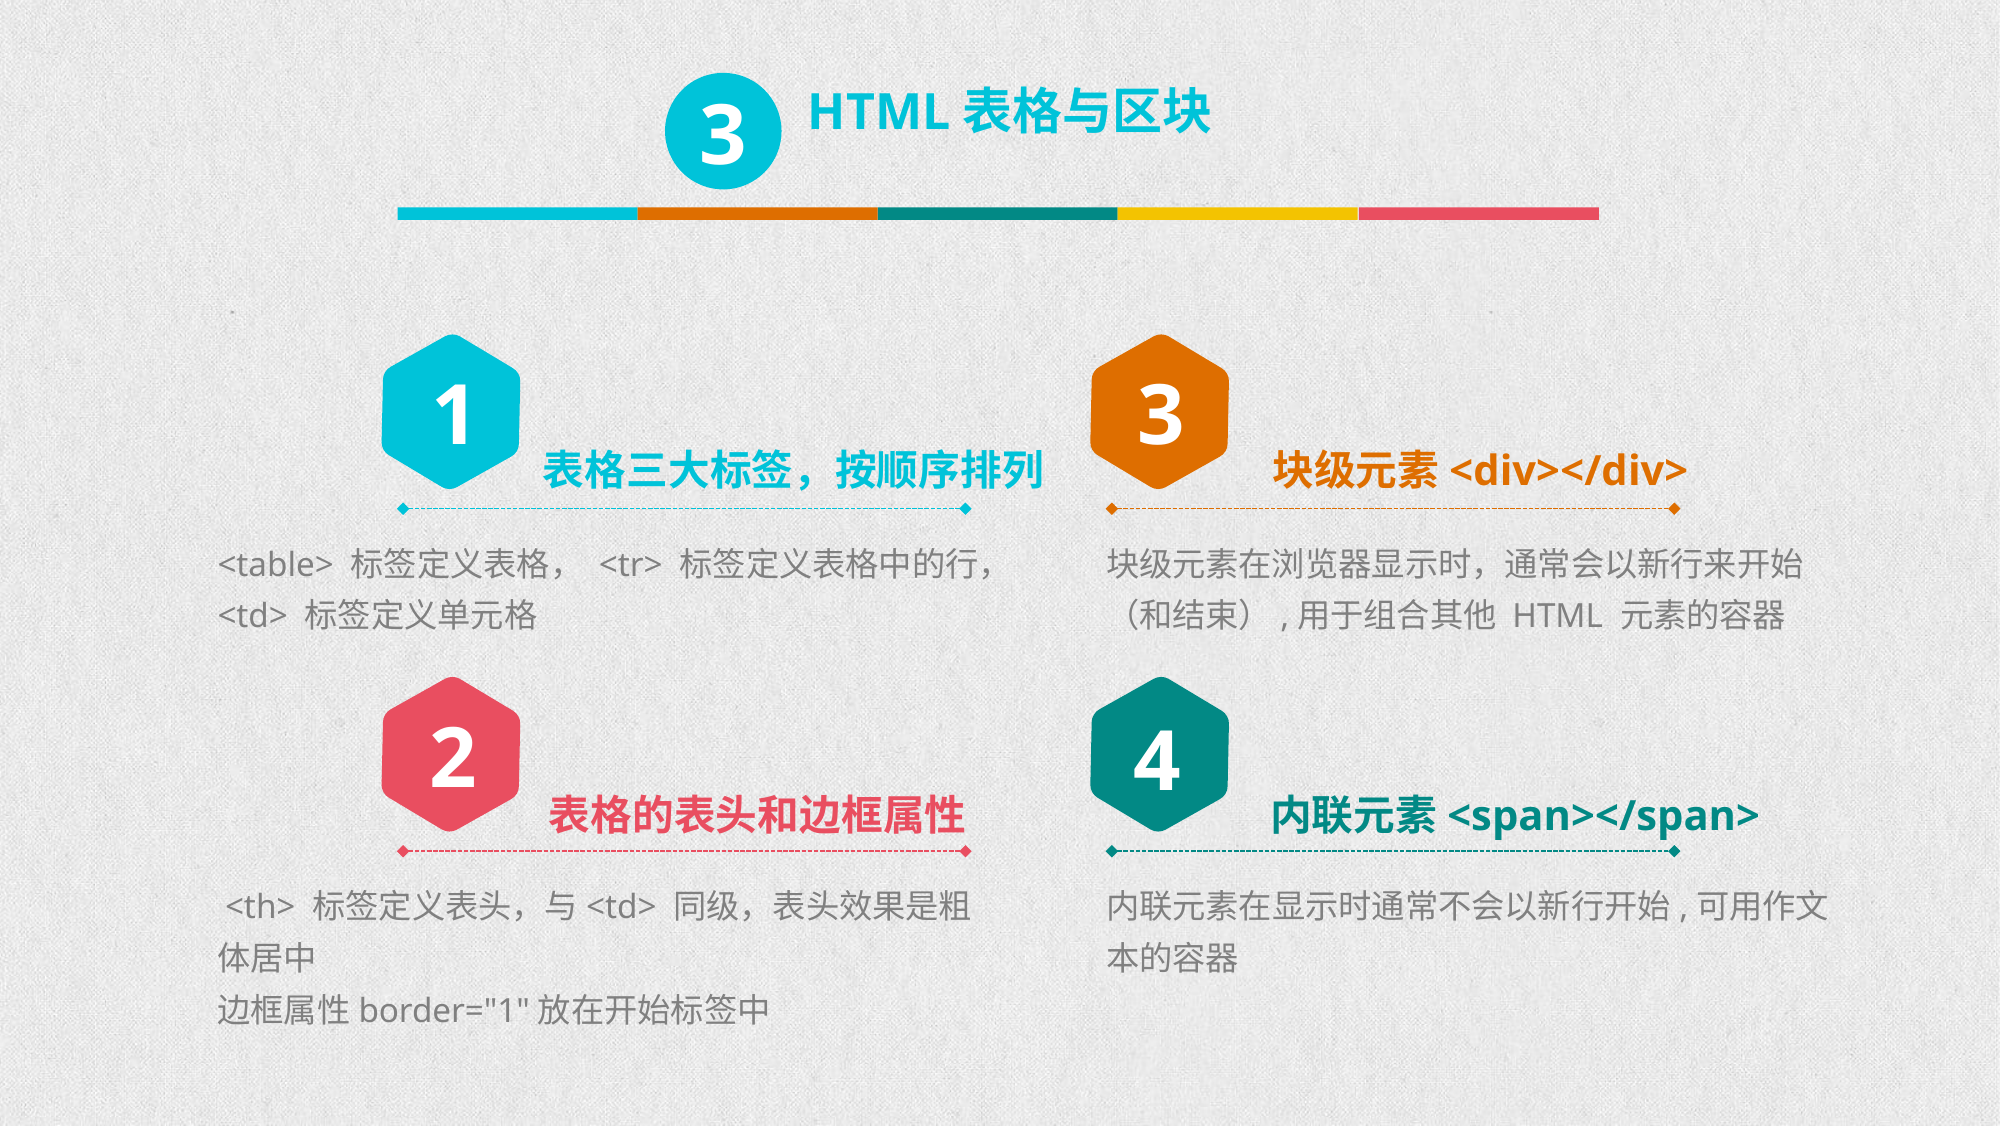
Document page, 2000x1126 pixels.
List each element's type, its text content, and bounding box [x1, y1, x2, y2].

text_box [381, 334, 521, 490]
text_box 2 [414, 696, 477, 812]
text_box 块级元素<div></div> [1257, 435, 1704, 501]
text_box 4 [1118, 699, 1181, 815]
text_box 3 [1123, 354, 1186, 469]
text_box [381, 676, 521, 832]
text_box 表格的表头和边框属性 [534, 780, 982, 846]
text_box 块级元素在浏览器显示时，通常会以新行来开始（和结束）,用于组合其他 HTML 元素的容器 [1091, 523, 1870, 642]
picture [0, 0, 2000, 1126]
text_box 1 [416, 354, 479, 469]
text_box [1090, 676, 1229, 832]
text_box <th> 标签定义表头，与<td> 同级，表头效果是粗体居中 边框属性border="1"放在开始标签中 [202, 865, 995, 1037]
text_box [664, 72, 1300, 195]
text_box 表格三大标签，按顺序排列 [528, 435, 1059, 501]
text_box 内联元素<span></span> [1255, 780, 1776, 846]
text_box <table> 标签定义表格， <tr> 标签定义表格中的行，<td> 标签定义单元格 [202, 523, 995, 642]
text_box 内联元素在显示时通常不会以新行开始,可用作文本的容器 [1091, 865, 1870, 985]
text_box [1090, 334, 1229, 490]
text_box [397, 207, 1600, 221]
